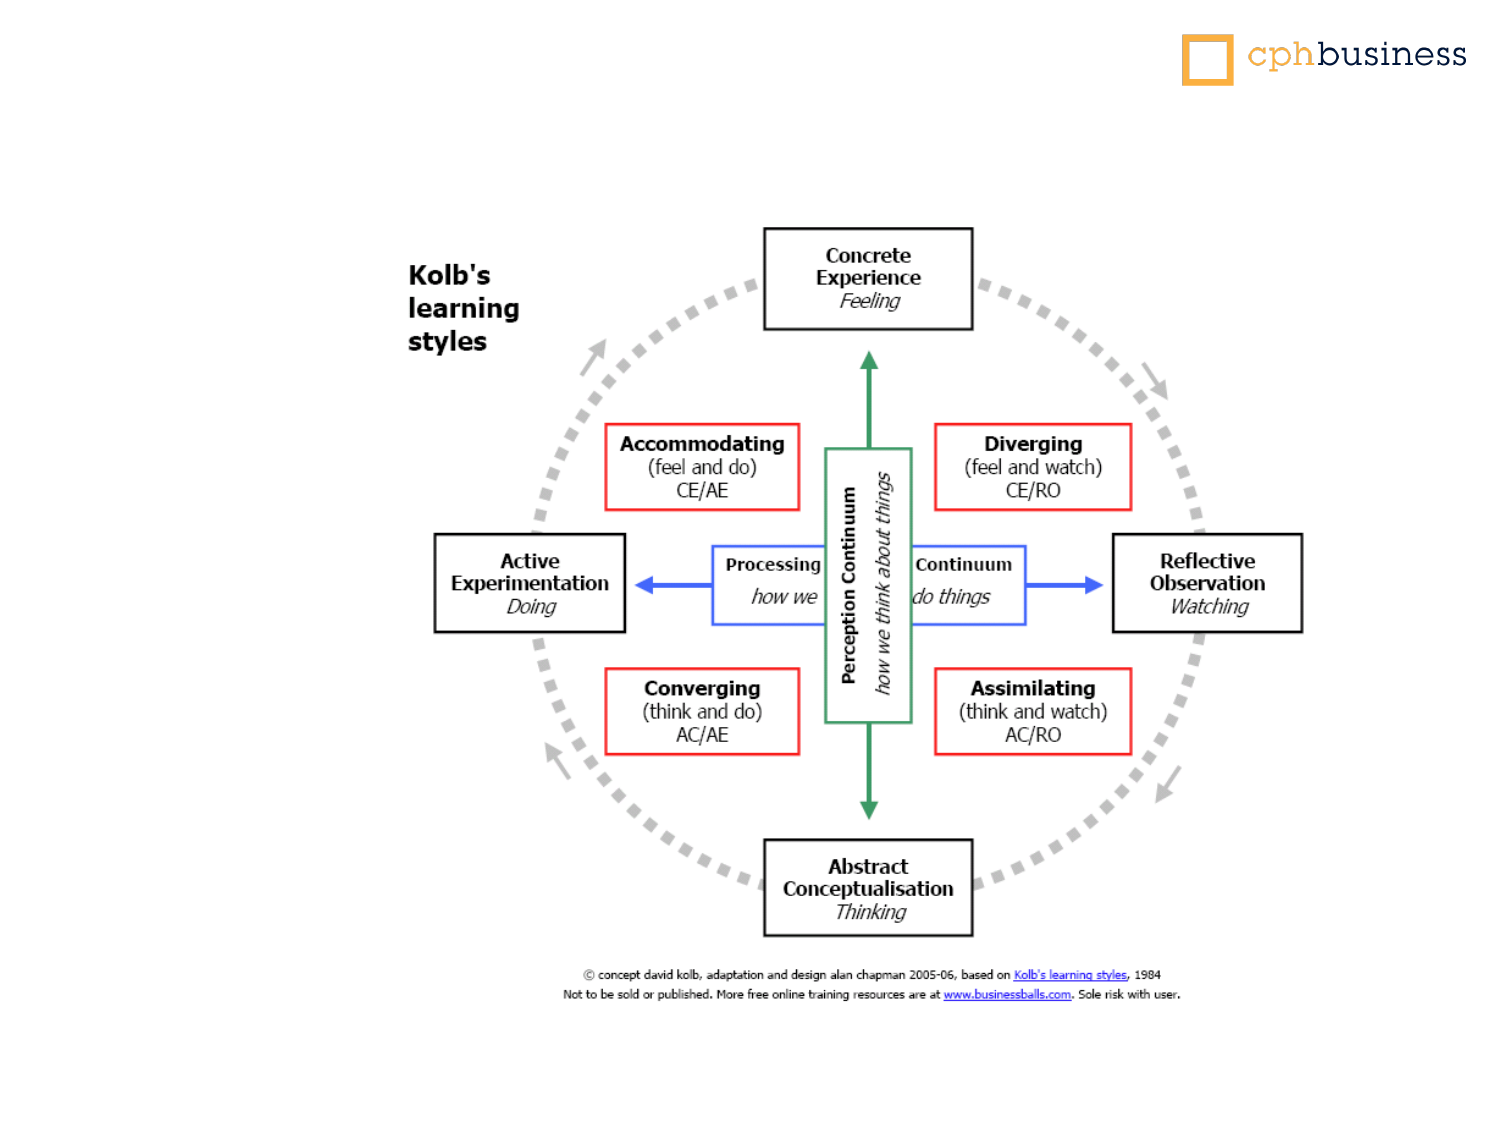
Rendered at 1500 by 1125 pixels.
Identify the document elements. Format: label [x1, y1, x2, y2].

picture [1131, 0, 1500, 137]
picture [382, 220, 1393, 1017]
